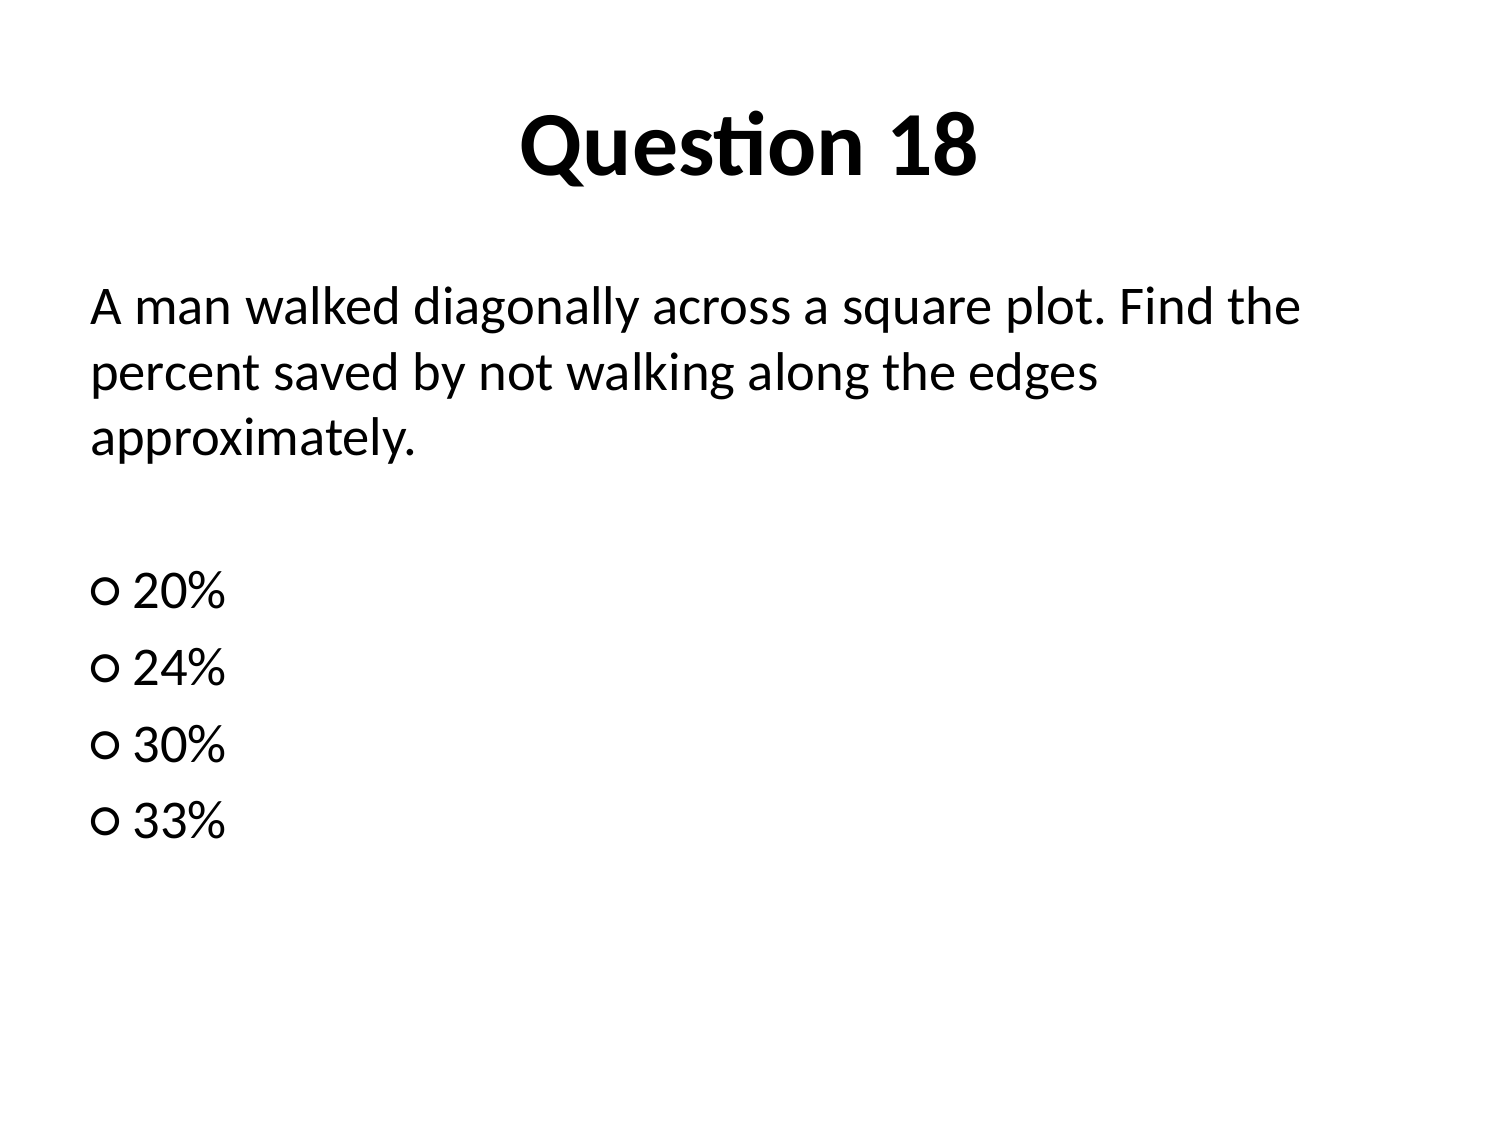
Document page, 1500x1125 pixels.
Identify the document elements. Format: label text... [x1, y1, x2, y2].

list A man walked diagonally across a square plot. Find the percent saved by not walking along the edges approximately. ○ 20% ○ 24% ○ 30% ○ 33% [75, 262, 1425, 1005]
title Question 18 [75, 45, 1425, 233]
